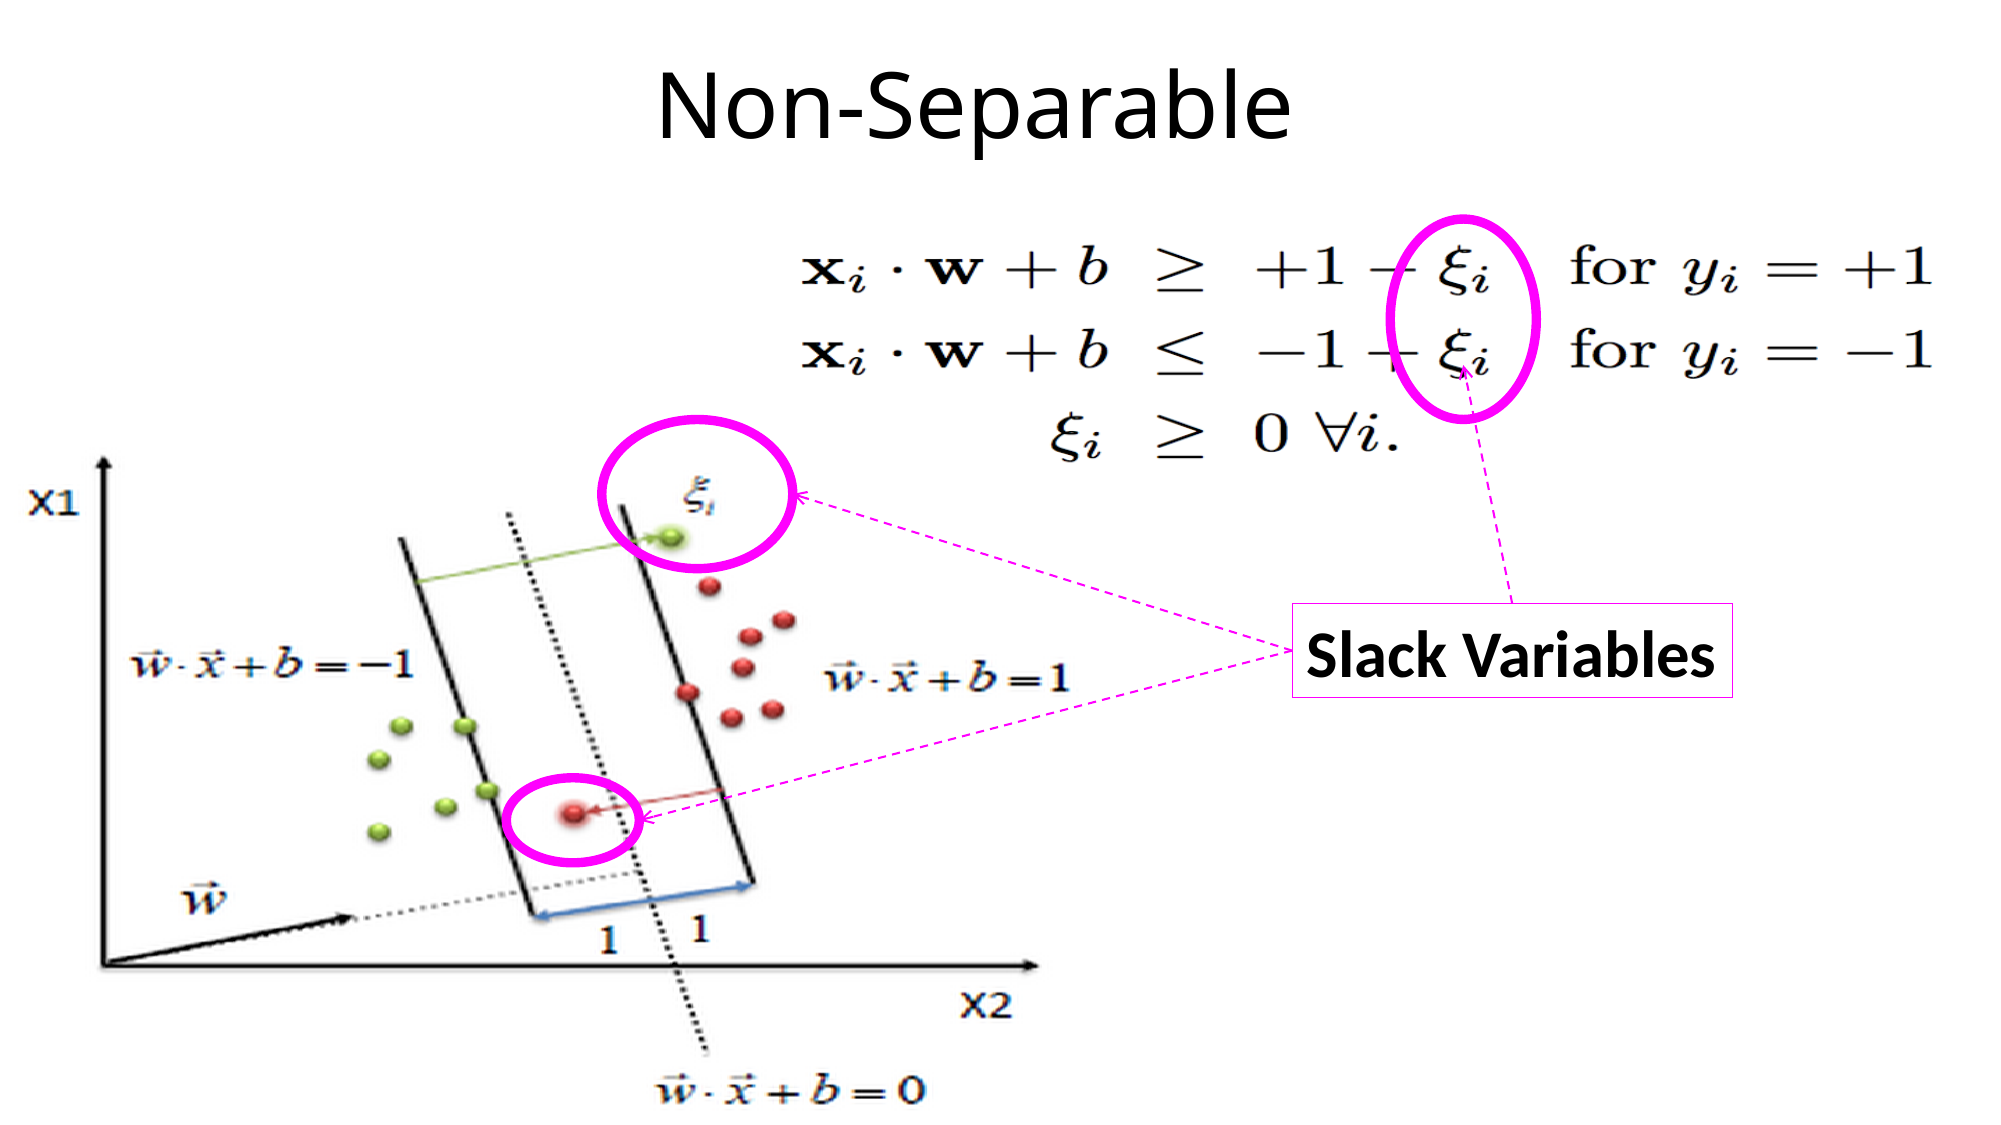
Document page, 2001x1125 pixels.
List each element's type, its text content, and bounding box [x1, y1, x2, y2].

text_box [1426, 218, 1501, 232]
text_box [1463, 419, 1513, 604]
title Non-Separable [0, 34, 1950, 185]
picture [0, 232, 1971, 1125]
text_box Slack Variables [1292, 603, 1733, 698]
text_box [792, 494, 1291, 651]
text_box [639, 651, 1291, 821]
